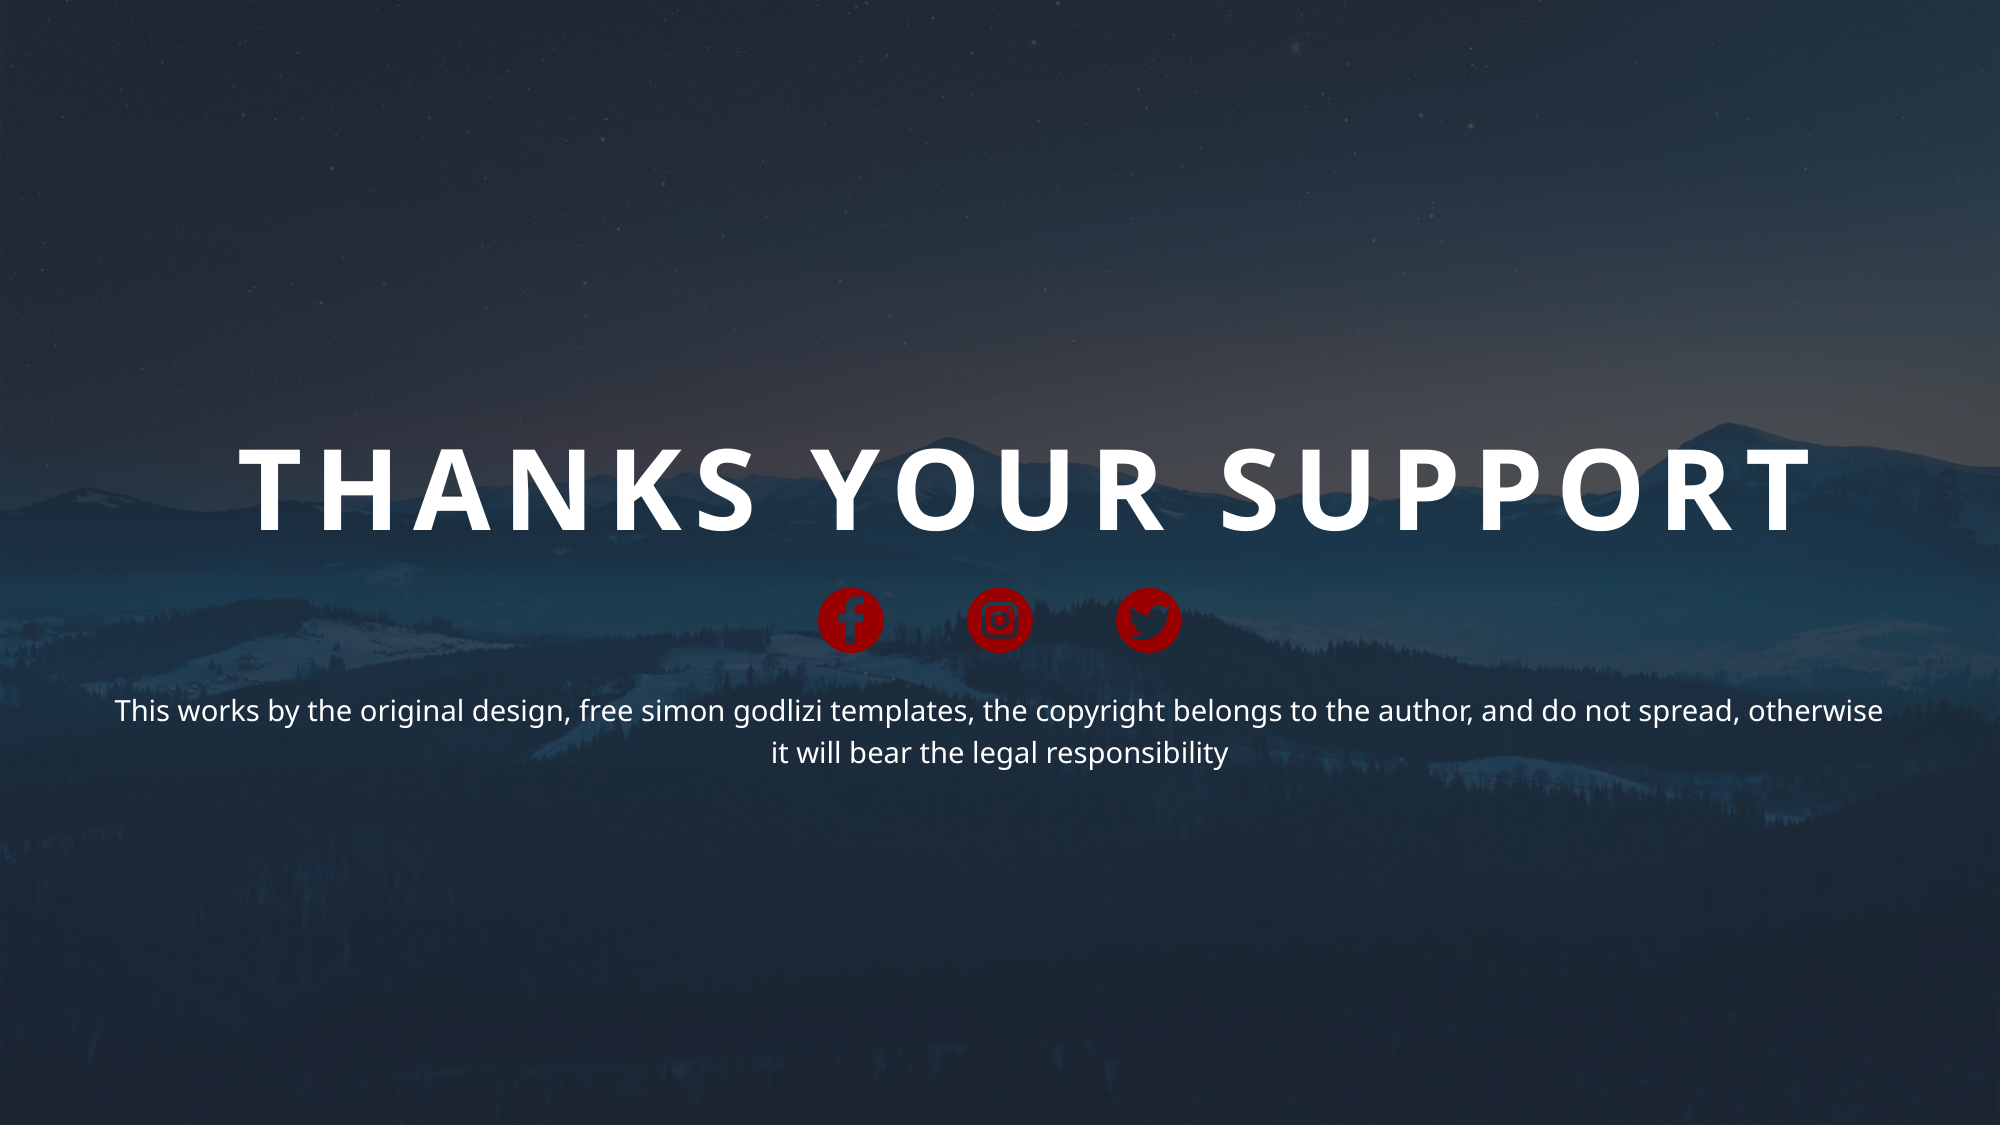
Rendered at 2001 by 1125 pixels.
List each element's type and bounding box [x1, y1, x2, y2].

text_box [967, 587, 1033, 654]
picture [0, 0, 2000, 1125]
